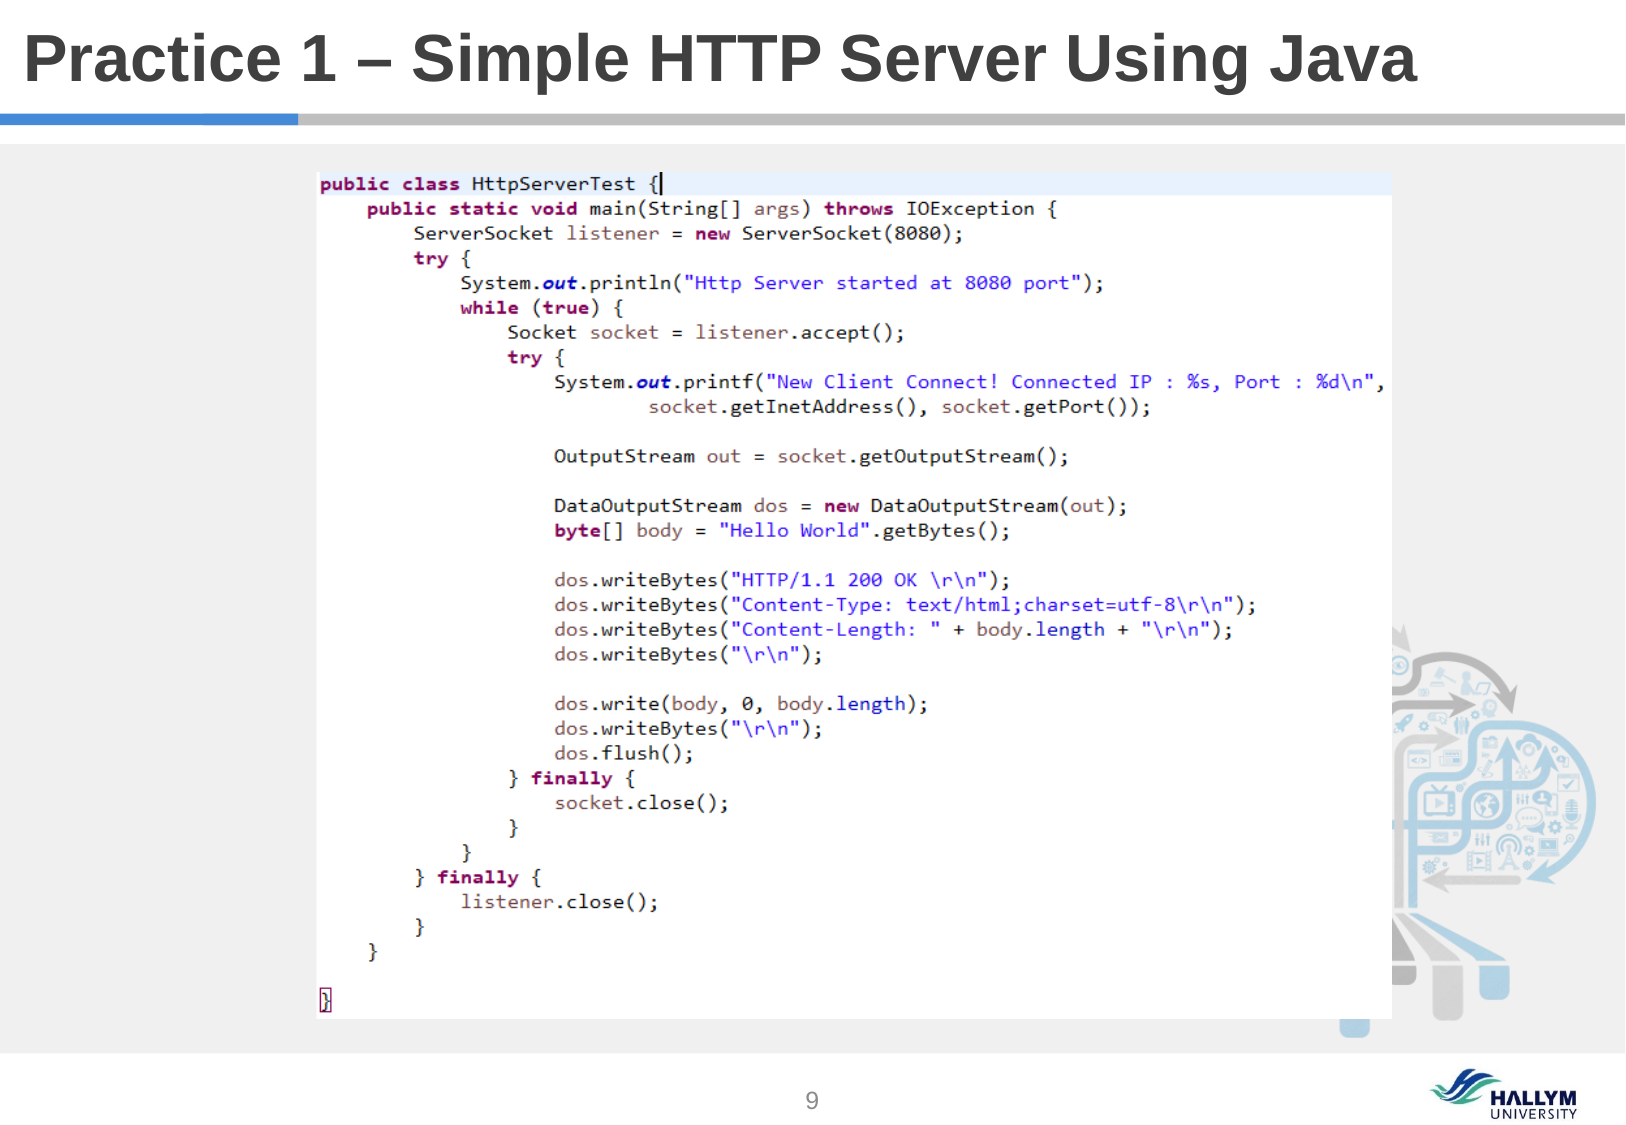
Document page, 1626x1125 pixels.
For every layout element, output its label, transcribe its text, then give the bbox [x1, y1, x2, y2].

list Practice 1 – Simple HTTP Server Using Java [23, 23, 1593, 97]
picture [316, 172, 1392, 1019]
picture [1426, 1063, 1582, 1122]
slide_number 9 [629, 1069, 996, 1125]
